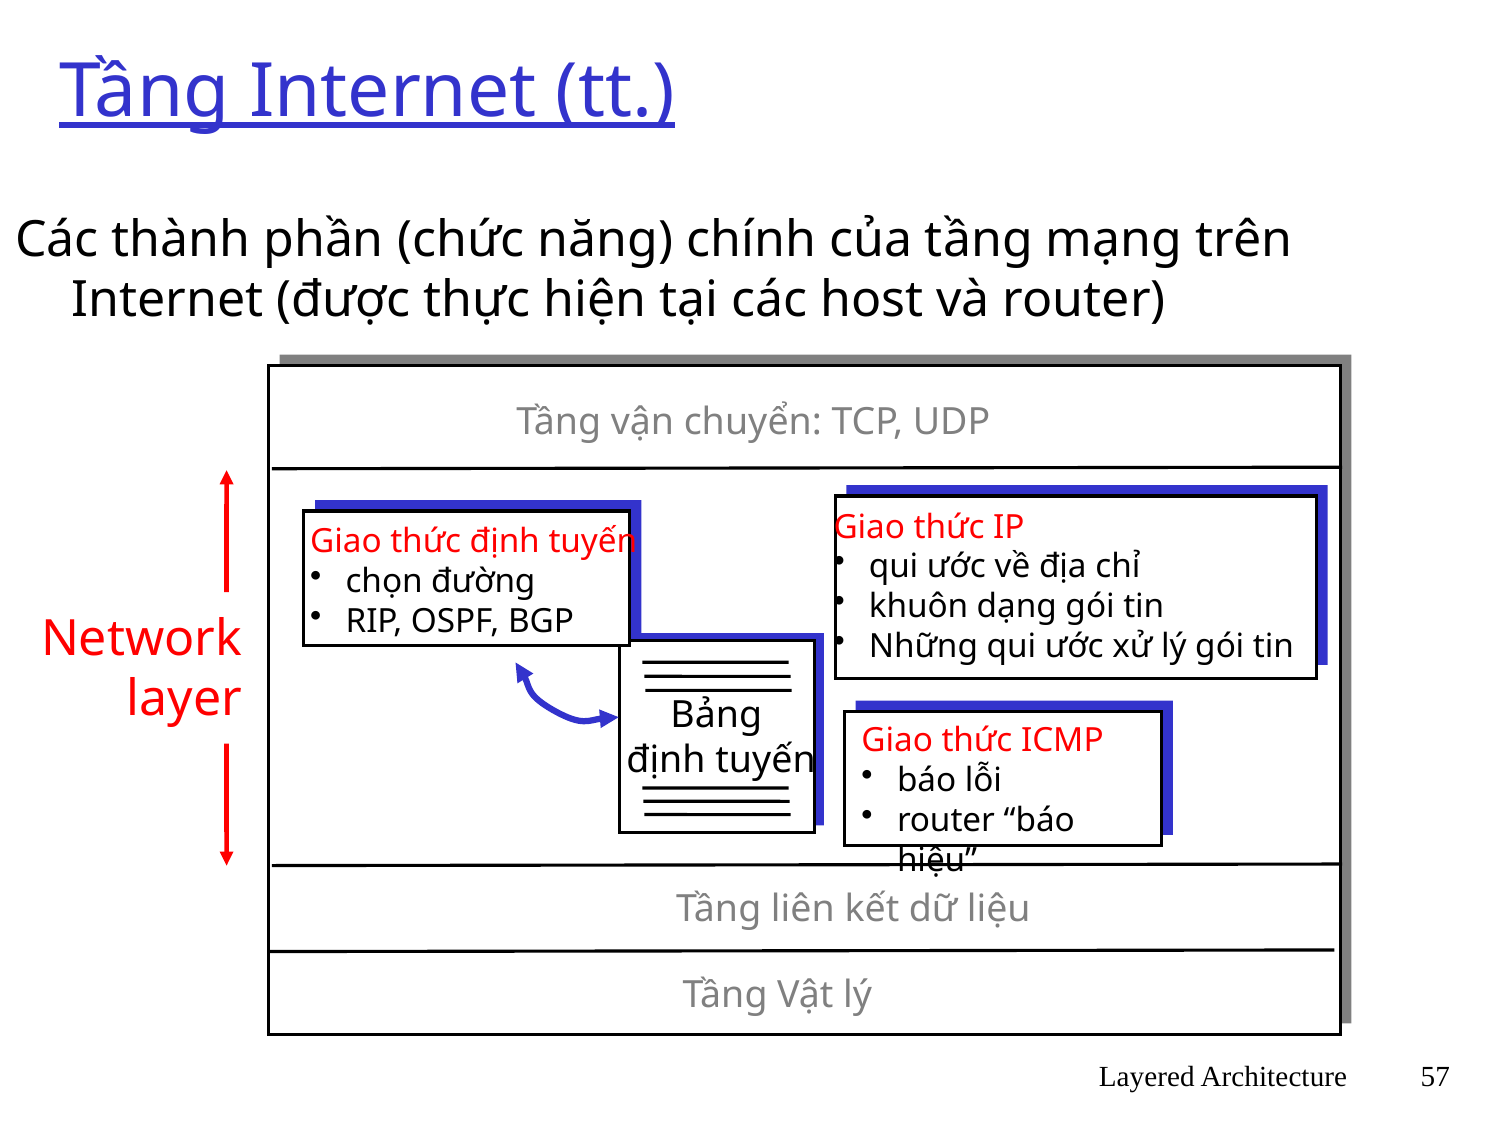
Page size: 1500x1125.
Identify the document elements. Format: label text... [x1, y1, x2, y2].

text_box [844, 700, 1174, 847]
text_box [835, 484, 1328, 680]
text_box Tầng vận chuyển: TCP, UDP [501, 389, 1006, 450]
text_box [300, 499, 648, 648]
text_box [220, 743, 233, 866]
text_box Network layer [26, 598, 258, 733]
text_box [515, 662, 611, 725]
title Tầng Internet (tt.) [44, 0, 1344, 181]
text_box [220, 470, 233, 593]
text_box Tầng Vật lý [667, 962, 888, 1023]
slide_number 57 [1362, 1049, 1466, 1125]
text_box Tầng liên kết dữ liệu [661, 877, 1046, 937]
footer Layered Architecture [887, 1049, 1362, 1125]
list Các thành phần (chức năng) chính của tầng mạng trên Internet (được thực hiện tại các host và router) [0, 198, 1500, 322]
text_box [279, 354, 1352, 1024]
text_box [268, 365, 1341, 1035]
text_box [616, 633, 826, 833]
